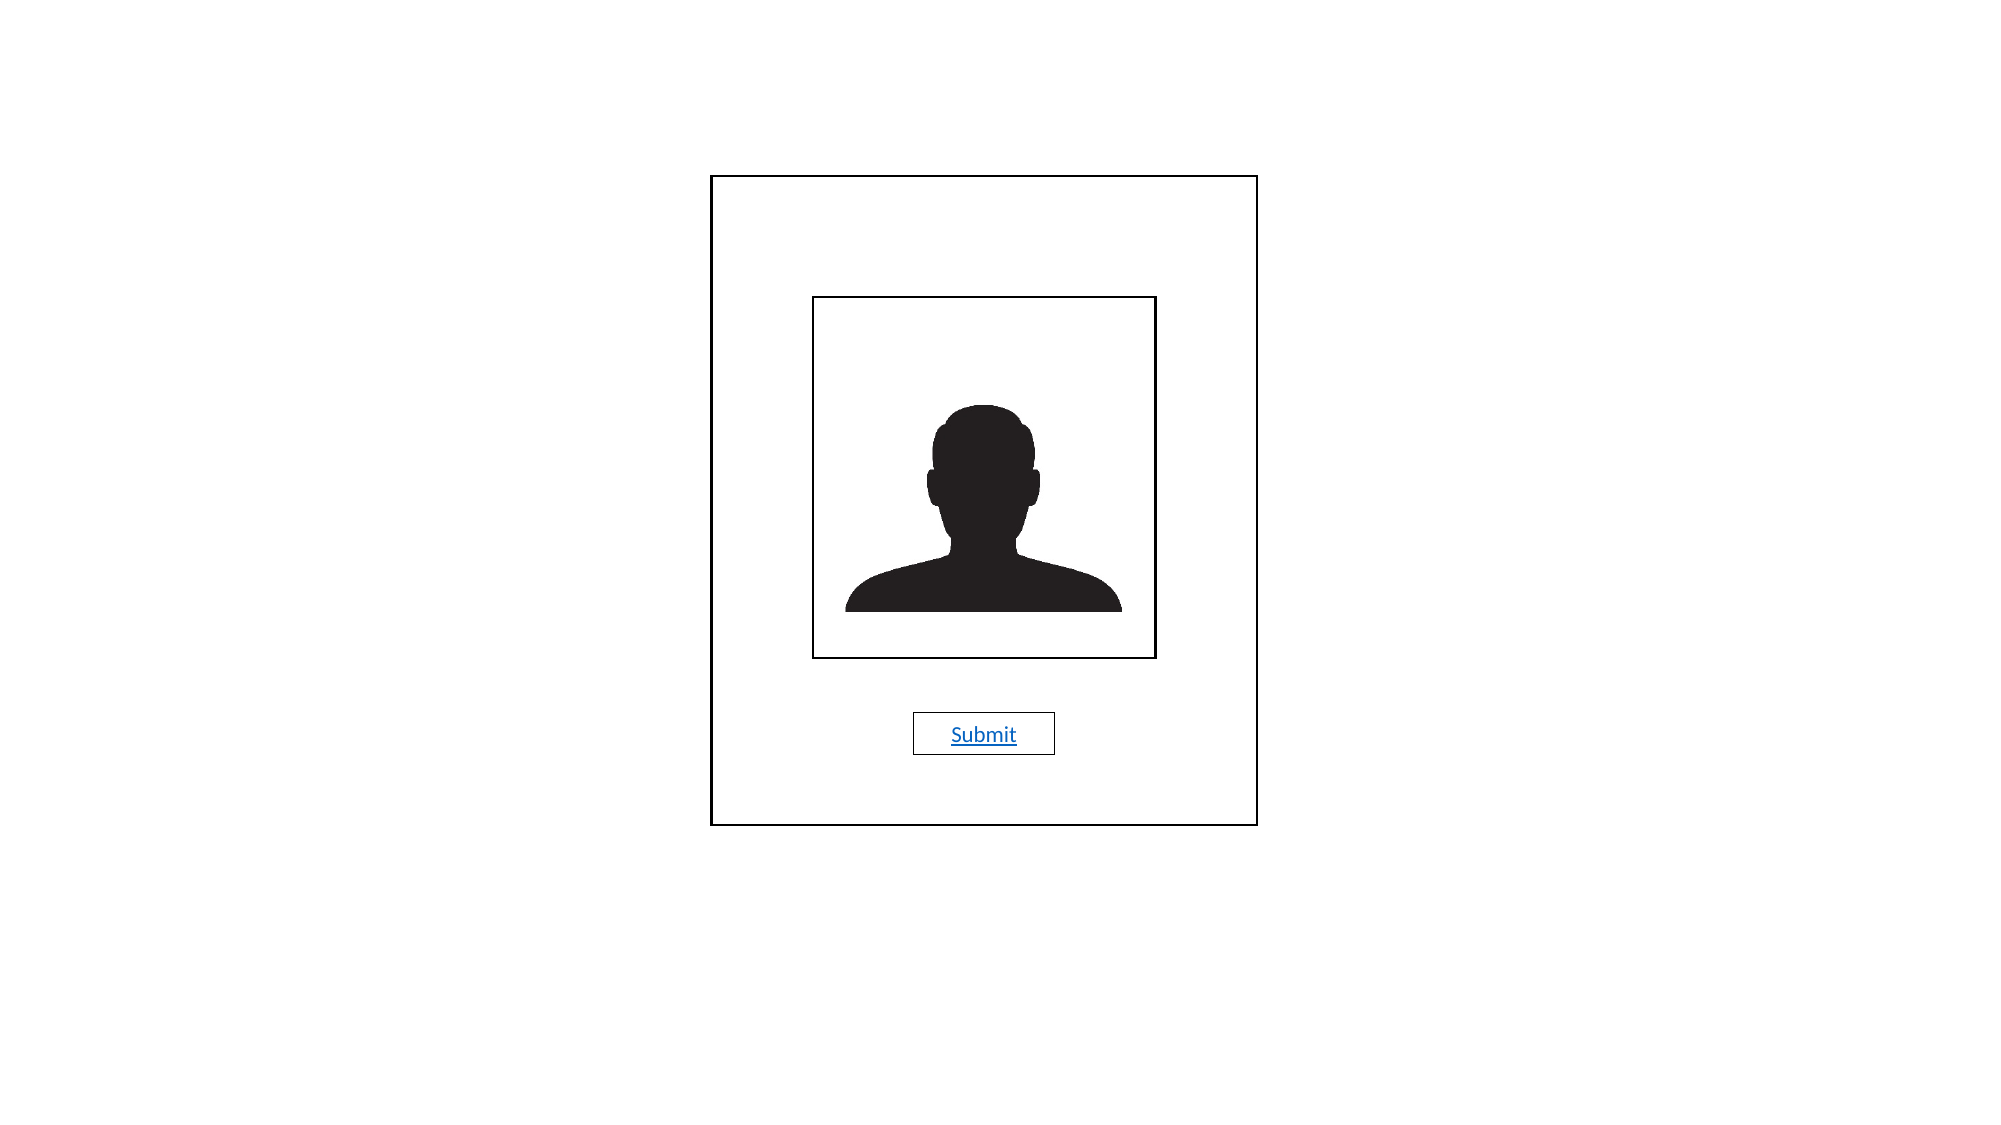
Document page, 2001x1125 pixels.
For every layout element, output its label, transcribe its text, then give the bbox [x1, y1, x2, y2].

picture [835, 351, 1133, 612]
text_box Submit [913, 712, 1055, 755]
text_box [710, 175, 1258, 826]
